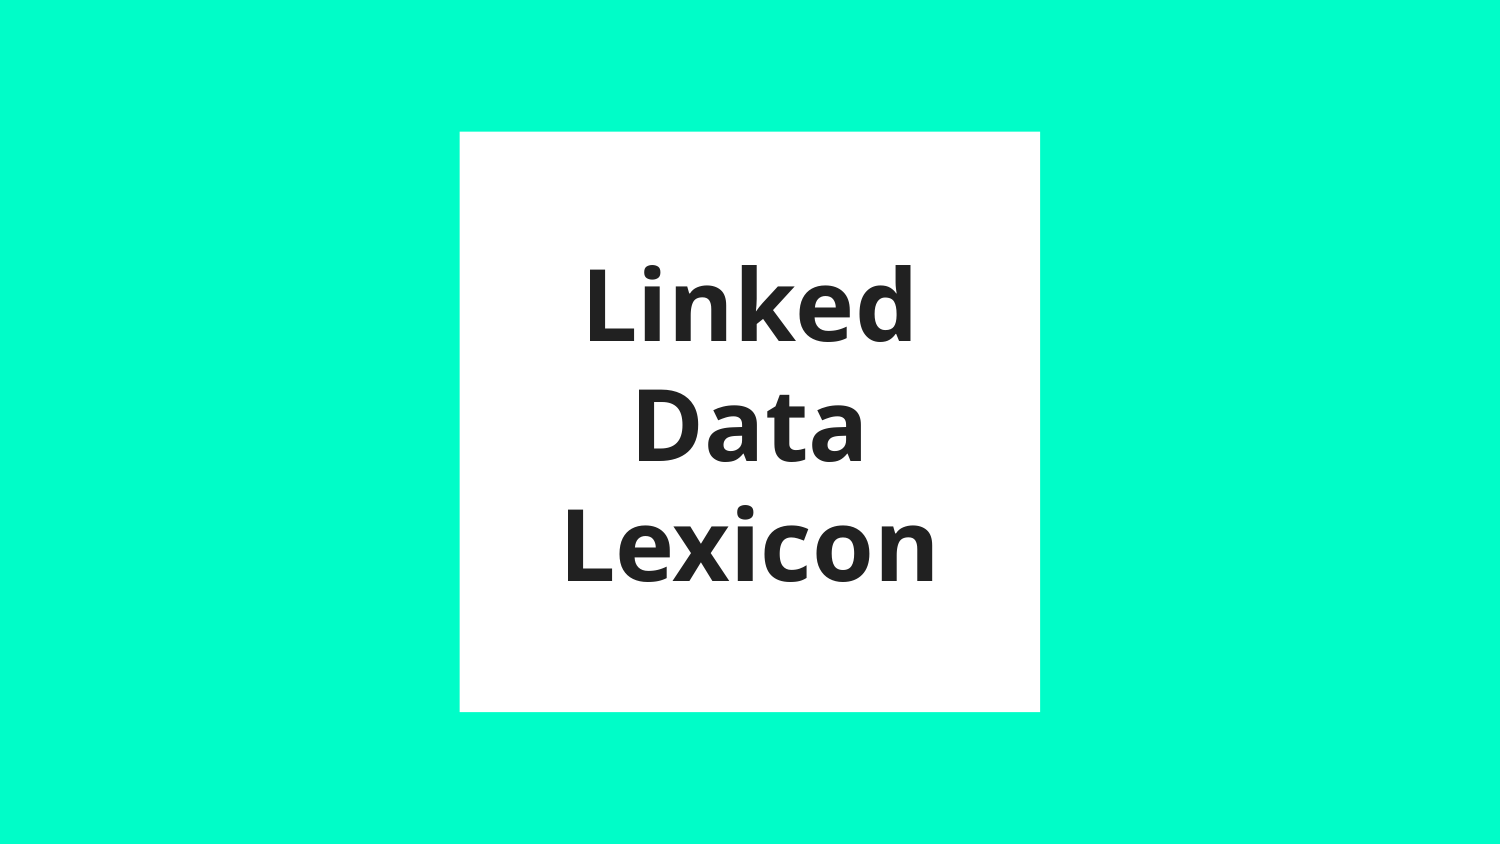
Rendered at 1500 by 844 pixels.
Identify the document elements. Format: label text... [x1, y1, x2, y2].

title Linked Data Lexicon [459, 131, 1041, 713]
